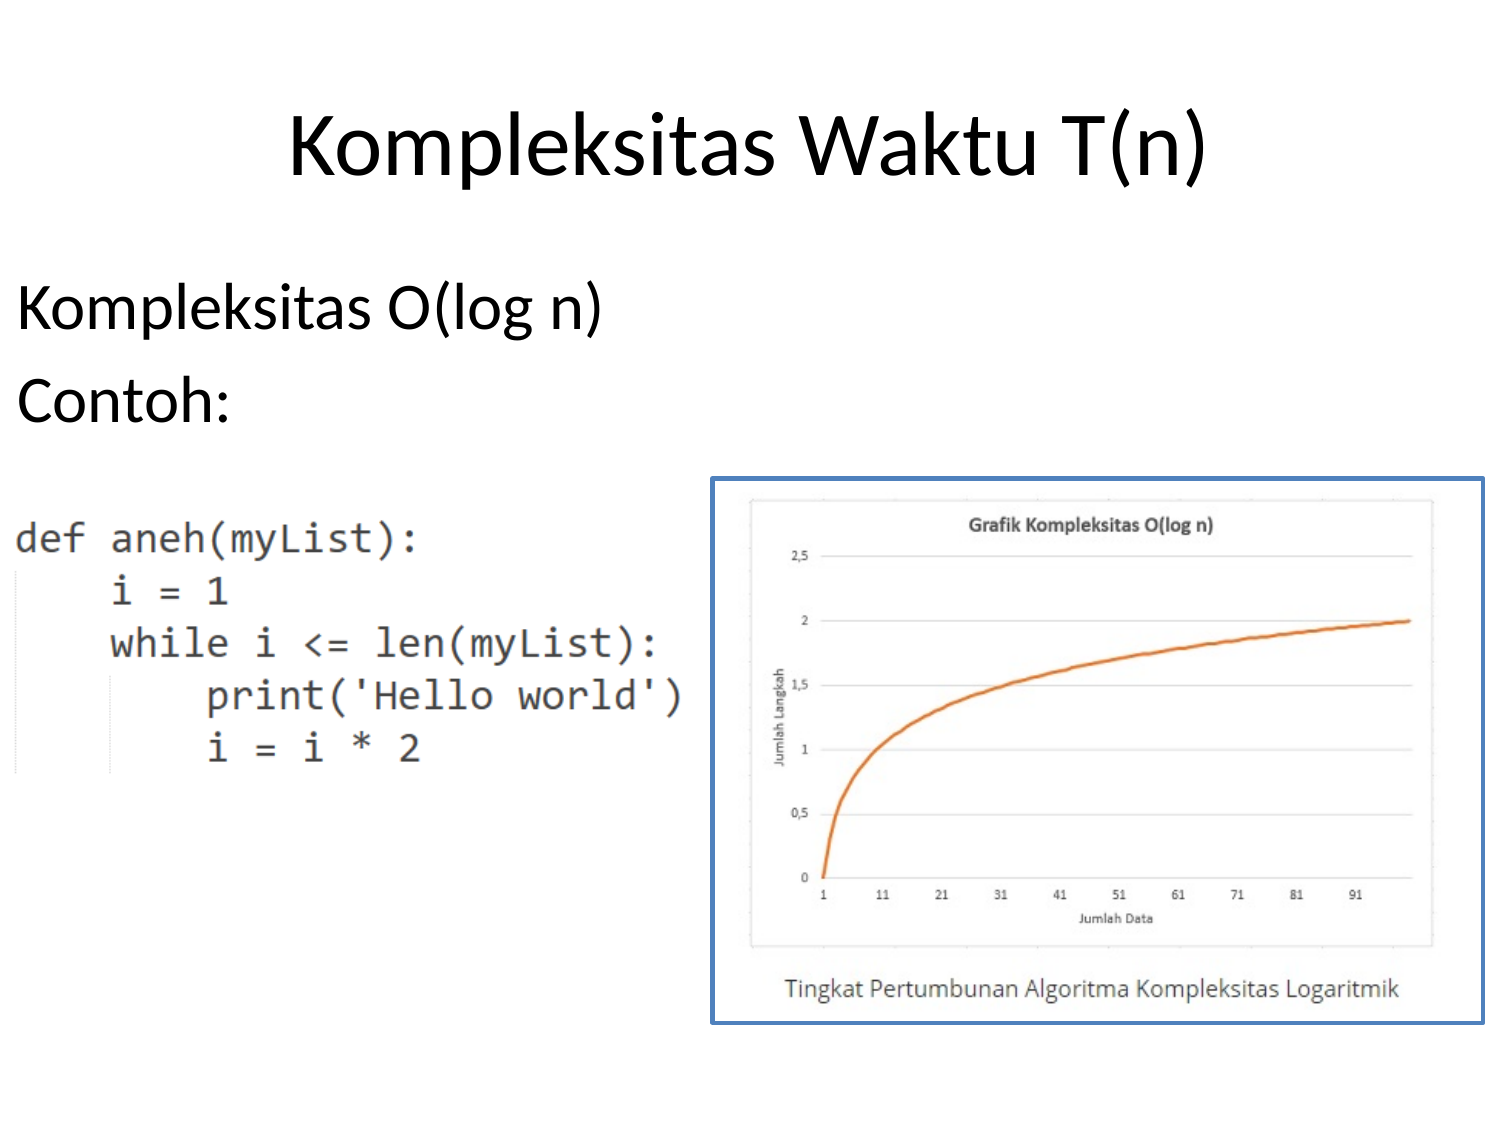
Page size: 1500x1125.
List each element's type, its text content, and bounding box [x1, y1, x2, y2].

picture [1, 503, 700, 789]
list Kompleksitas O(log n) Contoh: [2, 255, 1352, 998]
picture [714, 480, 1482, 1021]
title Kompleksitas Waktu T(n) [75, 45, 1425, 233]
